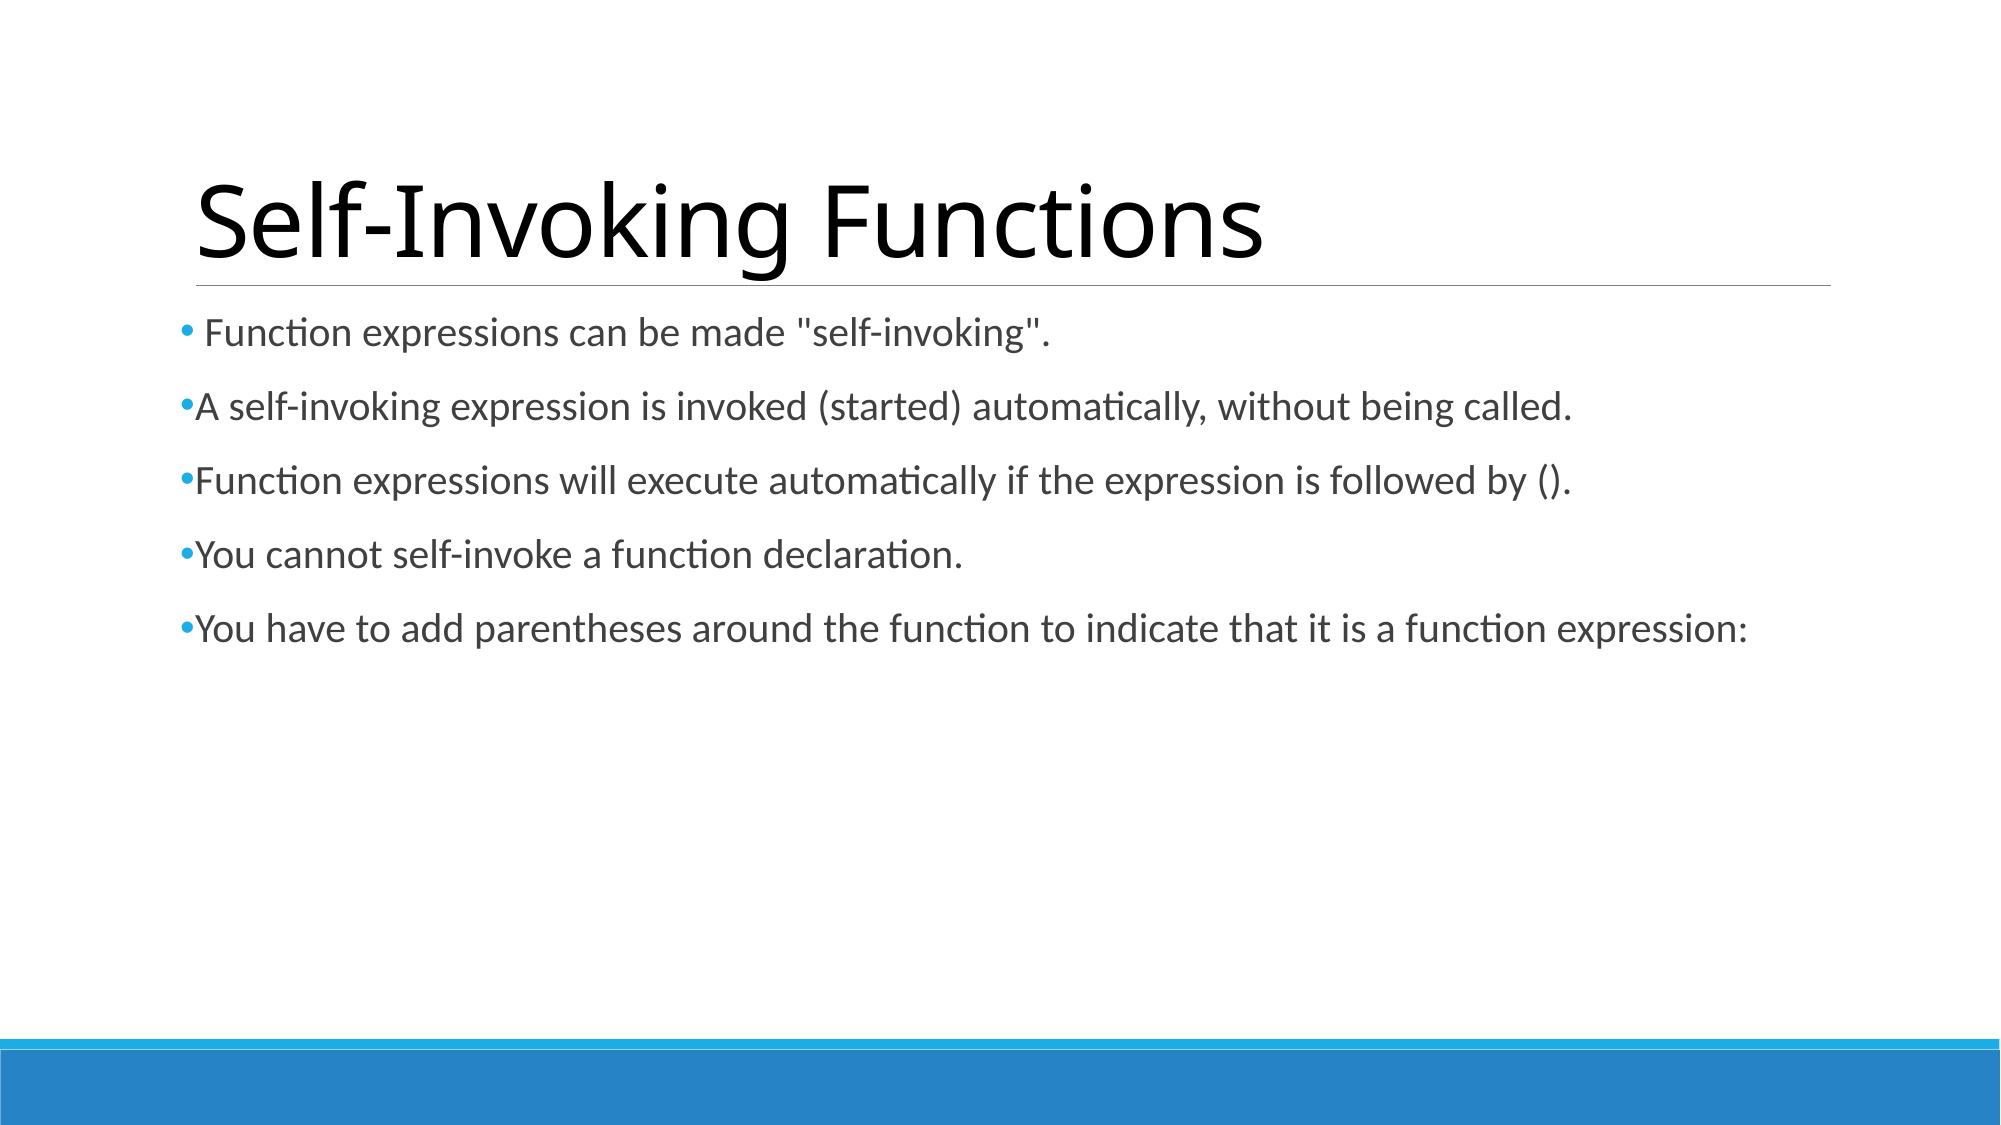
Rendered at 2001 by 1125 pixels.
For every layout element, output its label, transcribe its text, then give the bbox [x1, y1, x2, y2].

list Function expressions can be made "self-invoking". A self-invoking expression is invoked (started) automatically, without being called. Function expressions will execute automatically if the expression is followed by (). You cannot self-invoke a function declaration. You have to add parentheses around the function to indicate that it is a function expression: [180, 302, 1830, 963]
title Self-Invoking Functions [180, 47, 1830, 285]
